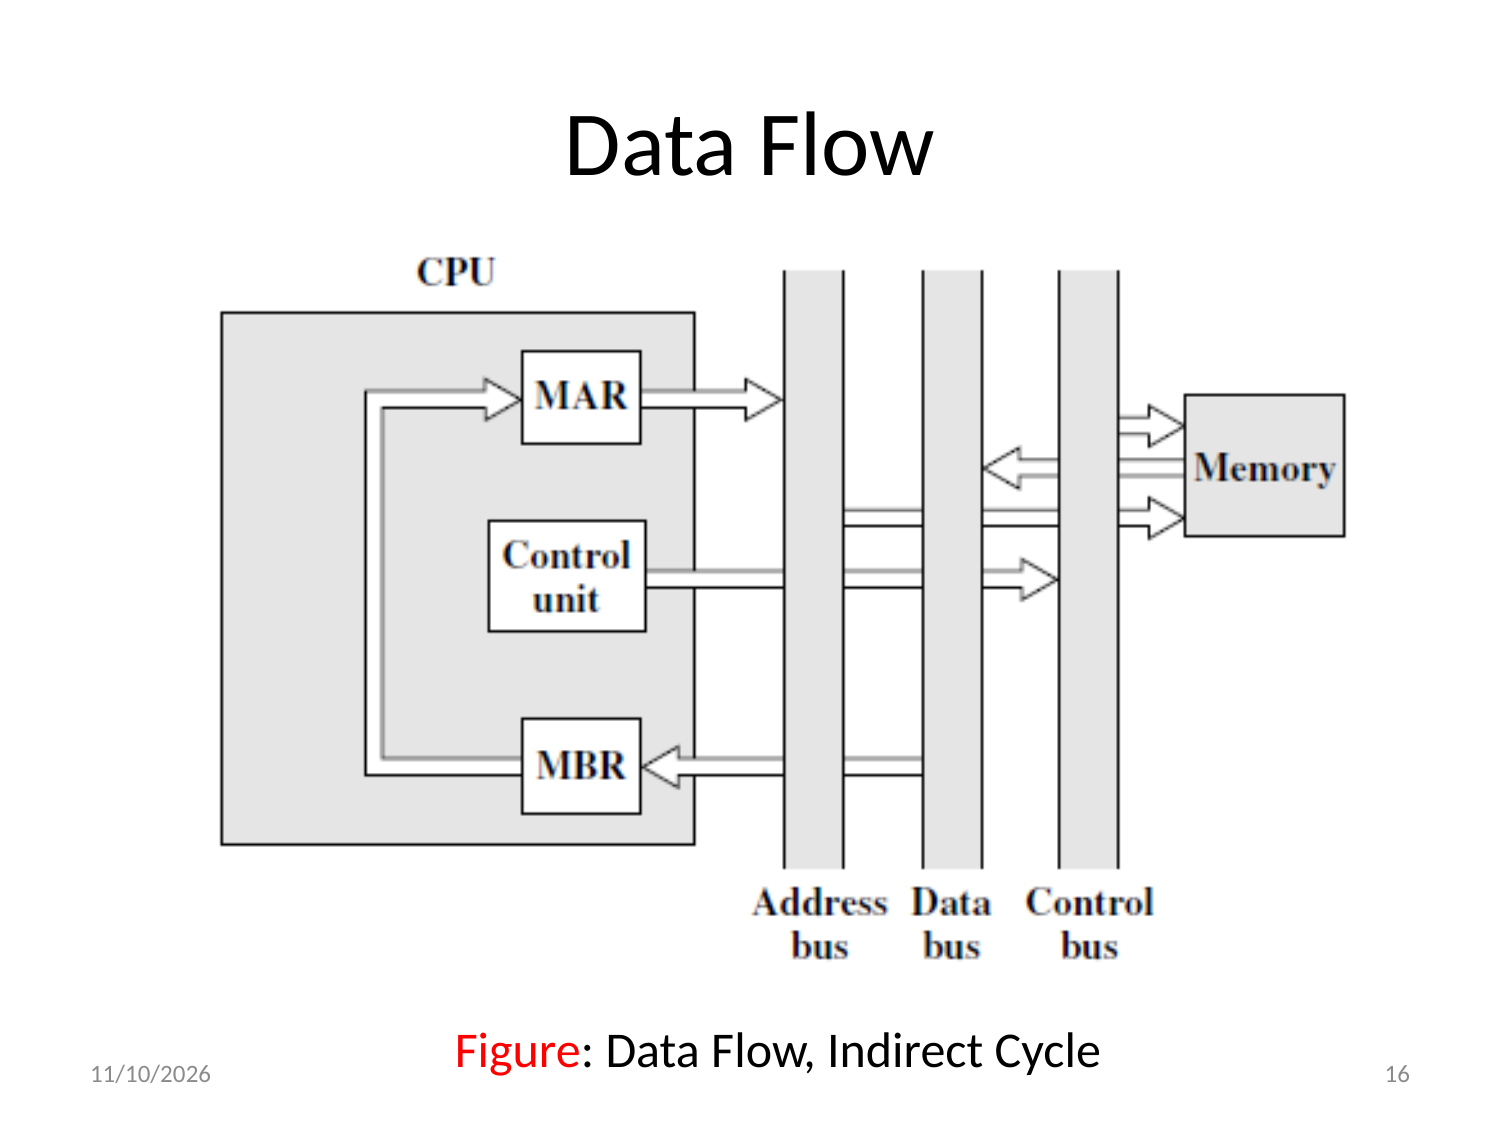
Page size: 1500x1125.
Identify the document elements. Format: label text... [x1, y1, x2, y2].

picture [175, 212, 1354, 988]
title Data Flow [75, 45, 1425, 233]
text_box Figure: Data Flow, Indirect Cycle [440, 1010, 1117, 1085]
slide_number 16 [1074, 1042, 1425, 1103]
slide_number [75, 1042, 425, 1103]
